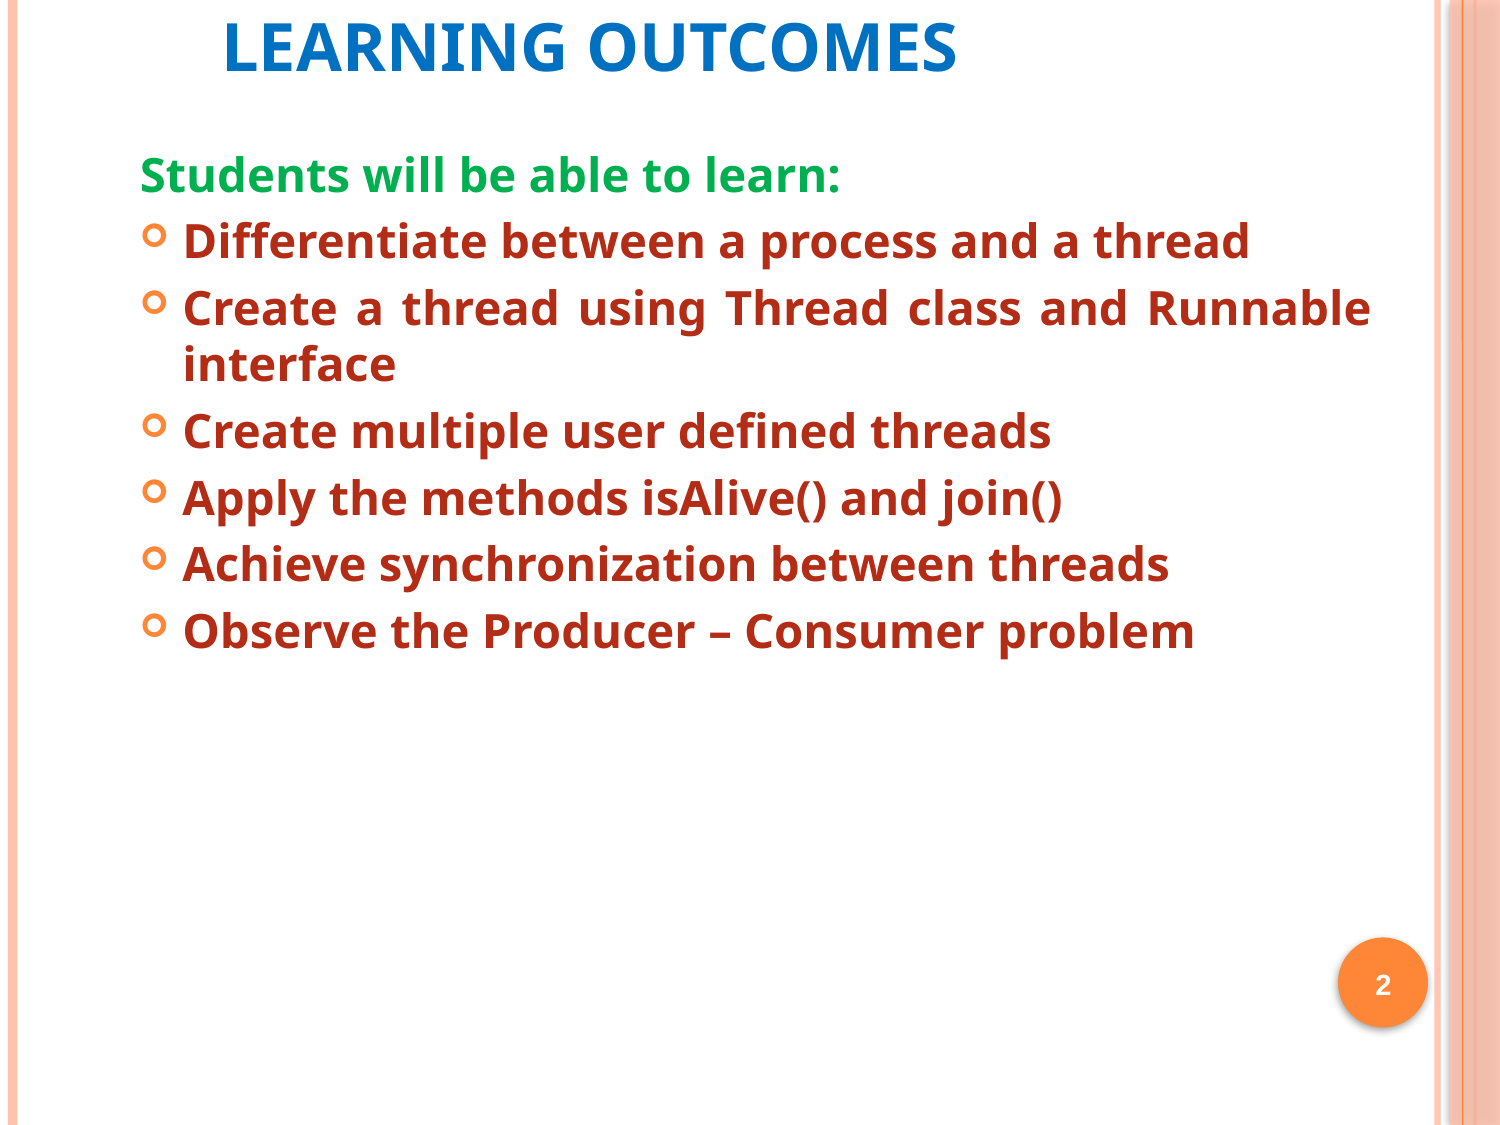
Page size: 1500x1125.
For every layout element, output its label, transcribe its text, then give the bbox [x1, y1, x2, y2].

slide_number 2 [1333, 940, 1434, 1027]
title Learning Outcomes [0, 0, 1205, 93]
list Students will be able to learn: Differentiate between a process and a thread Create a thread using Thread class and Runnable interface Create multiple user defined threads Apply the methods isAlive() and join() Achieve synchronization between threads Observe the Producer – Consumer problem [125, 137, 1388, 675]
